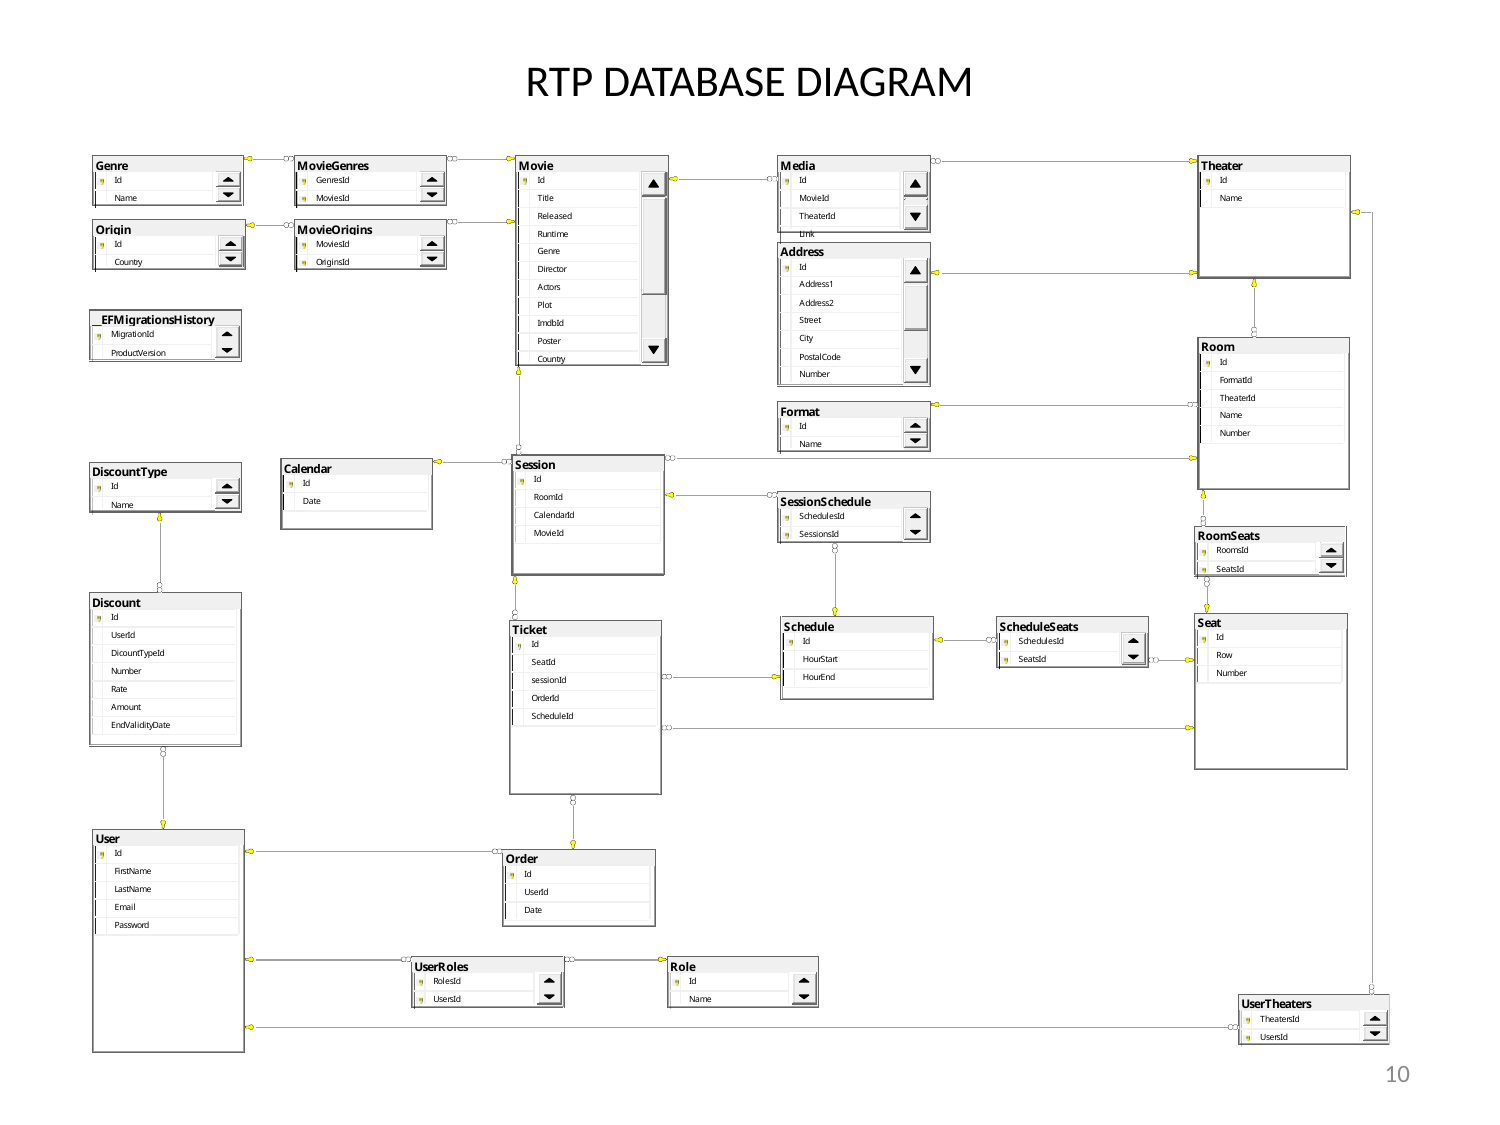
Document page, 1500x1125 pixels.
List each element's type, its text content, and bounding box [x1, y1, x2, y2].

slide_number 10 [1074, 1042, 1425, 1103]
title RTP DATABASE DIAGRAM [75, 45, 1425, 114]
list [88, 148, 1390, 1053]
